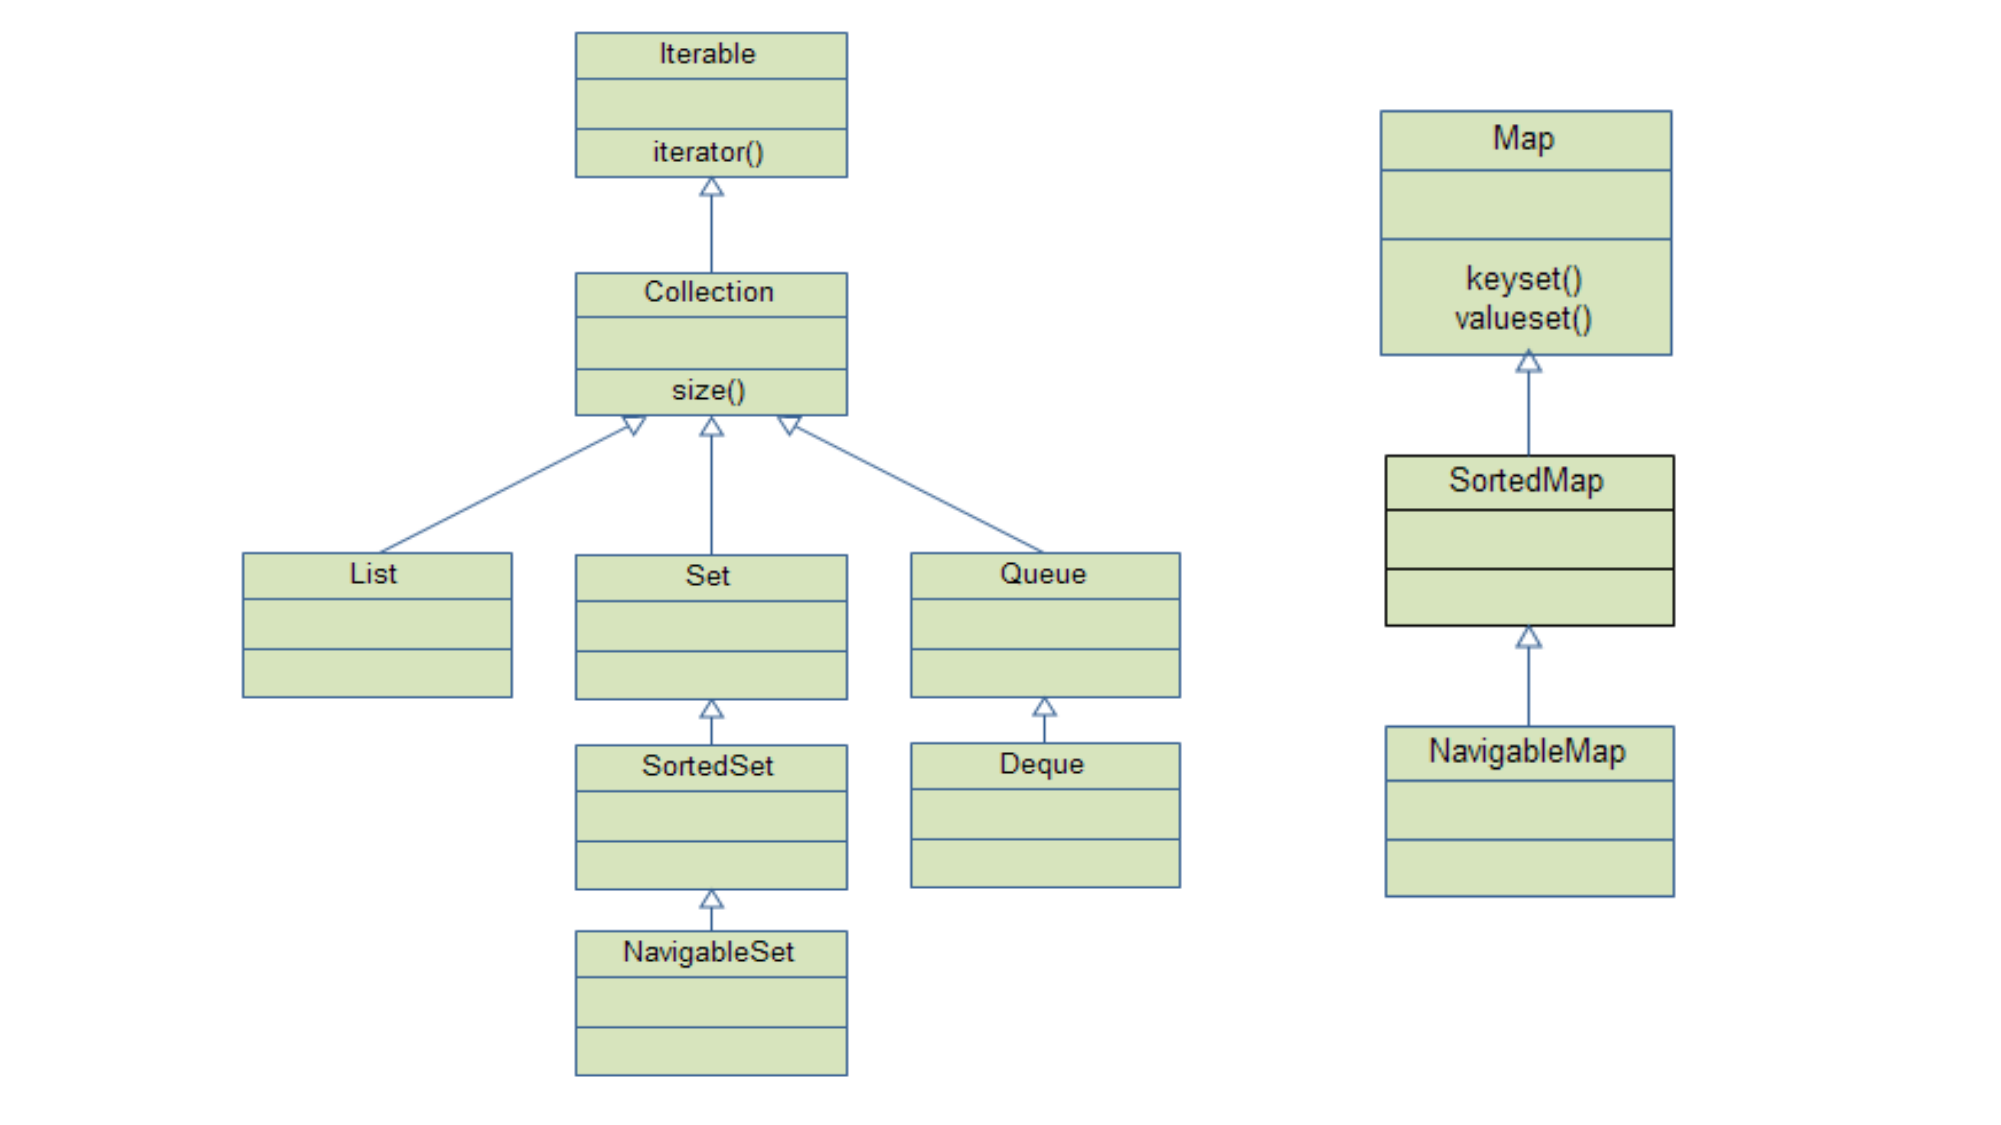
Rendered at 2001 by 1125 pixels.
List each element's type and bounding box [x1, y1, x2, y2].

picture [1292, 59, 1762, 923]
list [137, 0, 1292, 1125]
